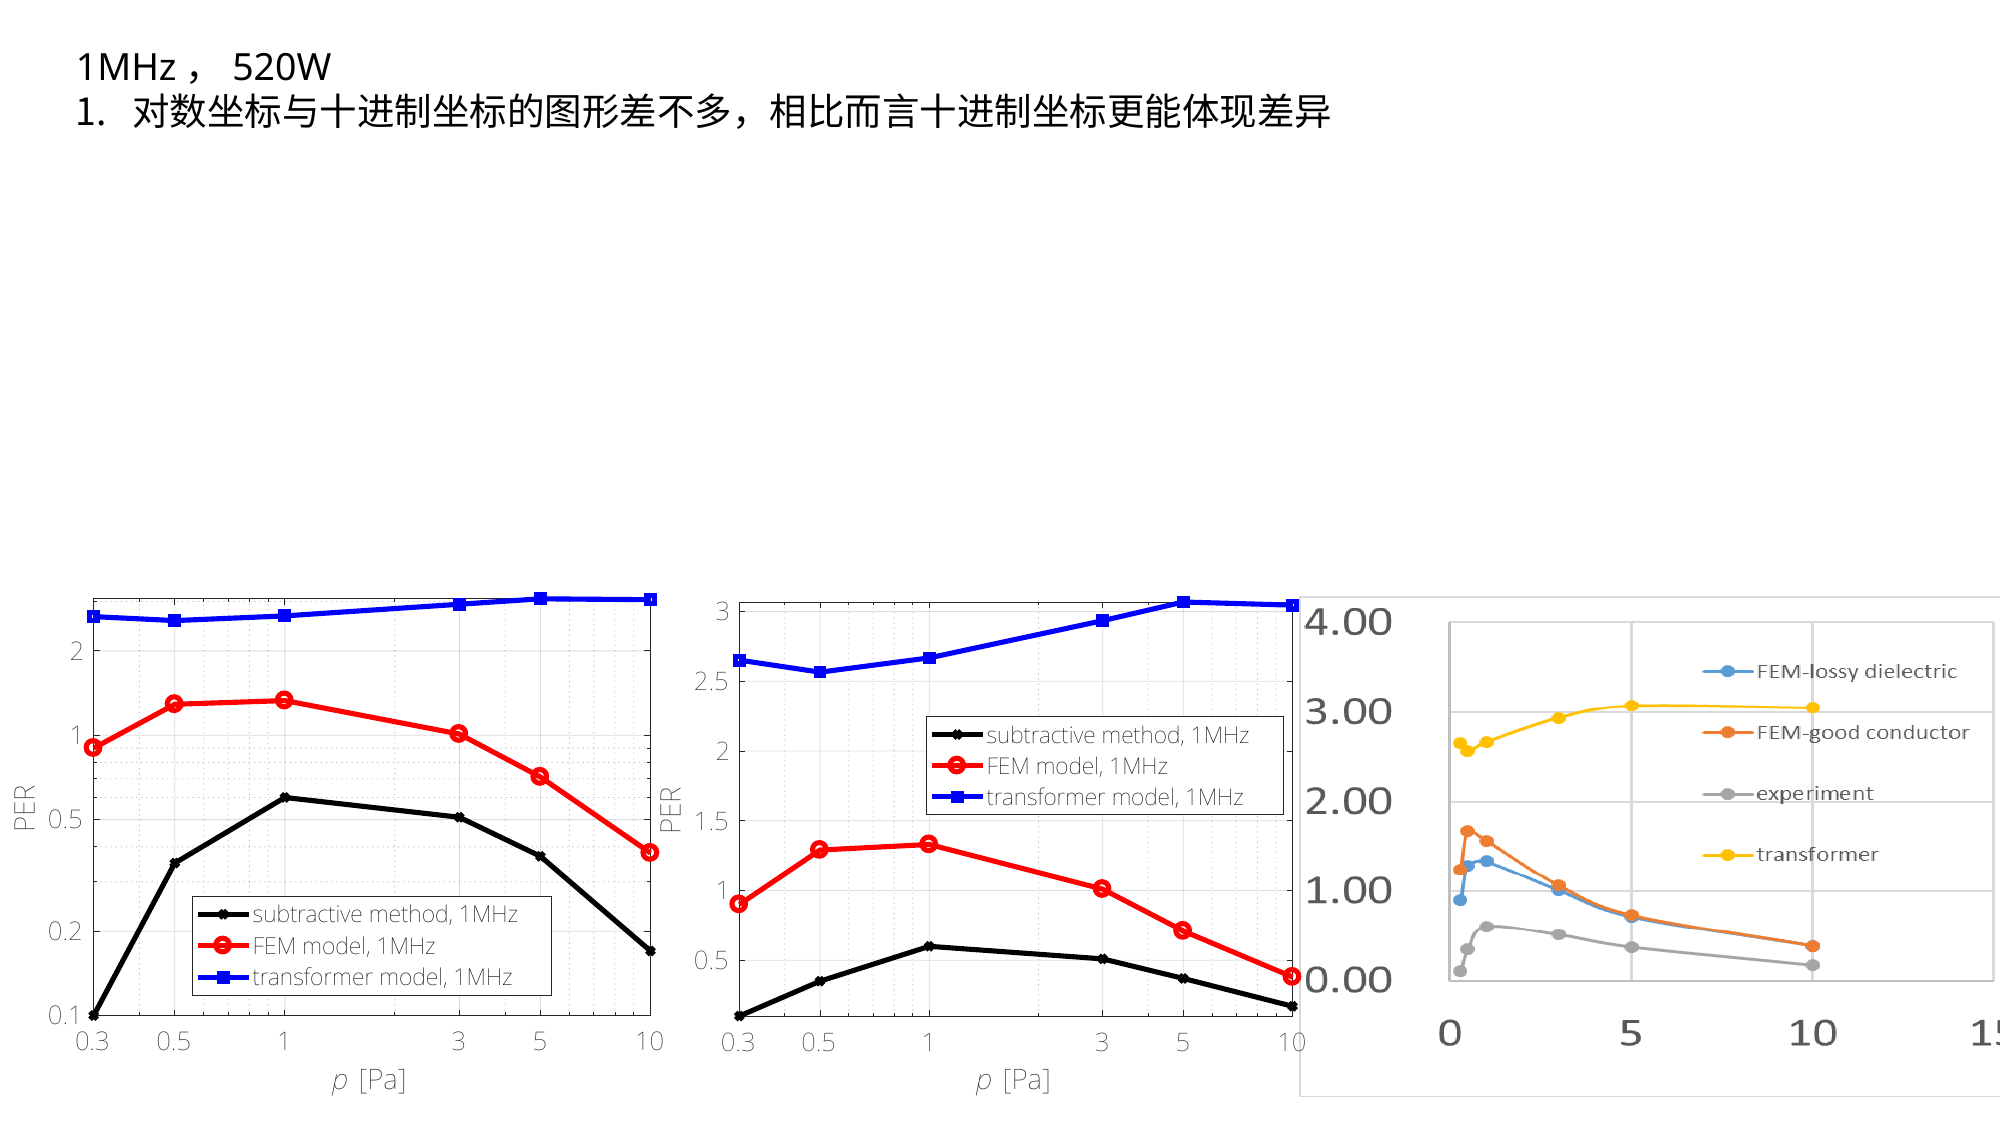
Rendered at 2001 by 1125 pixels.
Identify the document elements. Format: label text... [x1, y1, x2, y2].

text_box 1MHz，520W 对数坐标与十进制坐标的图形差不多，相比而言十进制坐标更能体现差异 [61, 35, 1980, 186]
picture [0, 559, 2000, 1097]
